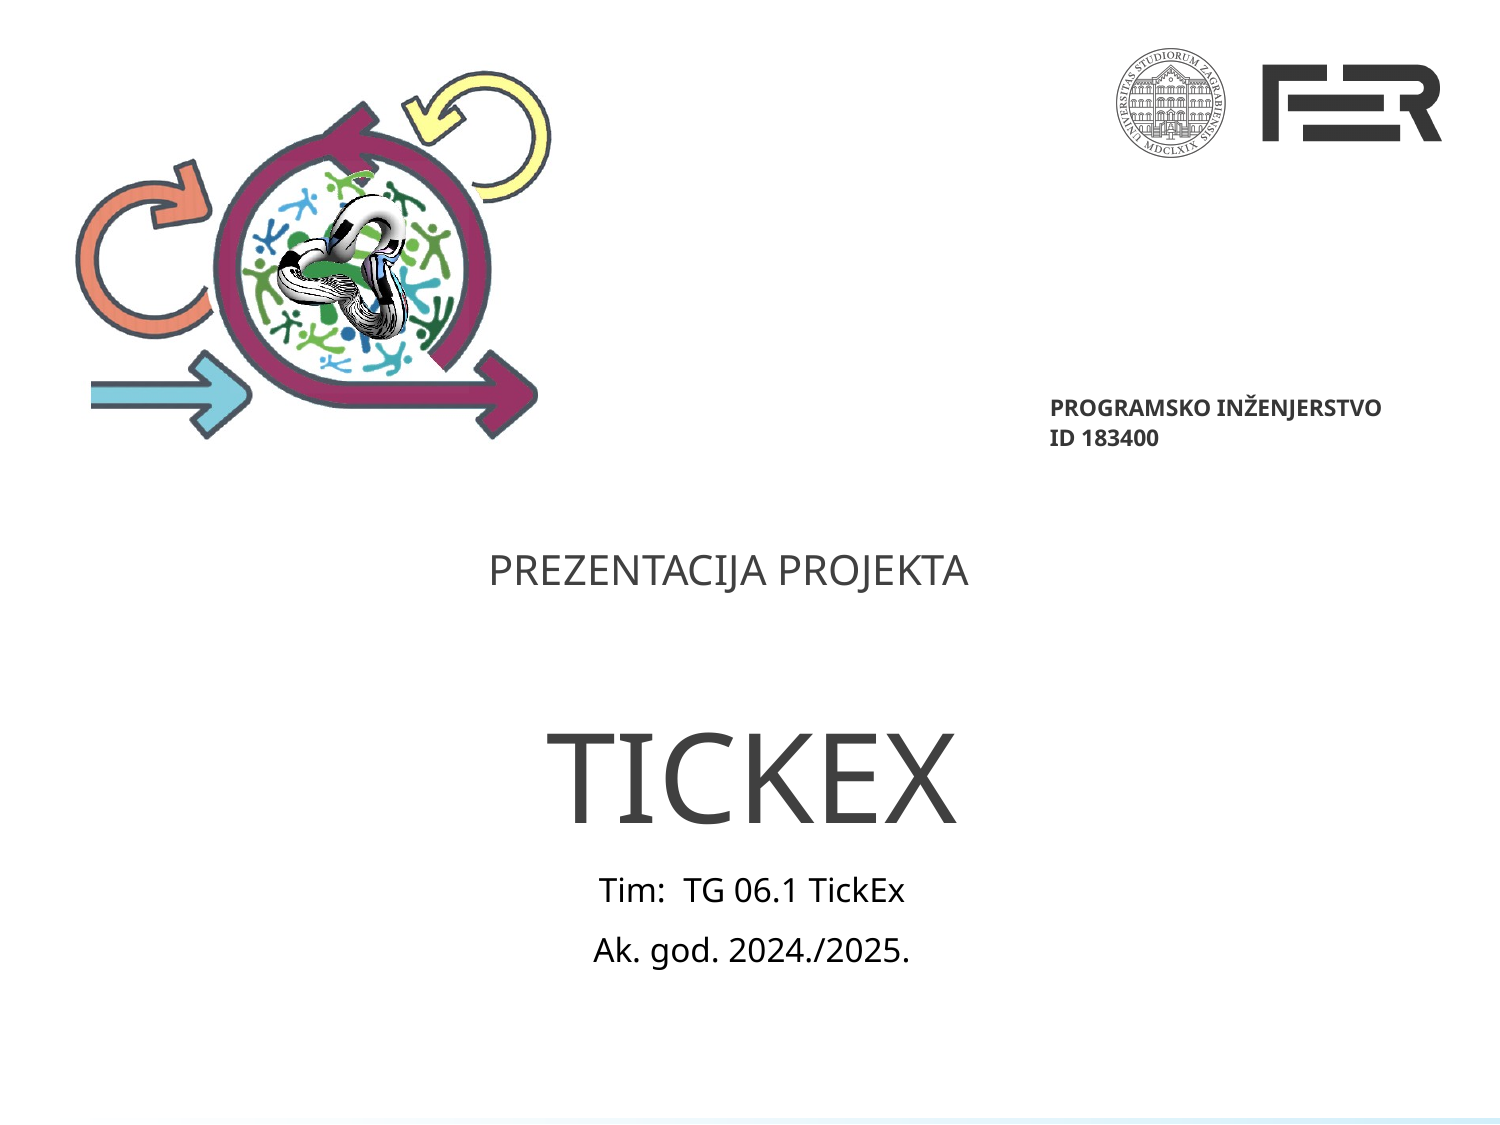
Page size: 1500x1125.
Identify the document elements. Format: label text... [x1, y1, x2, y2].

picture [30, 0, 557, 455]
picture [1110, 43, 1230, 162]
subtitle Tim: TG 06.1 TickEx Ak. god. 2024./2025. [114, 857, 1390, 955]
title Tickex [75, 615, 1429, 858]
